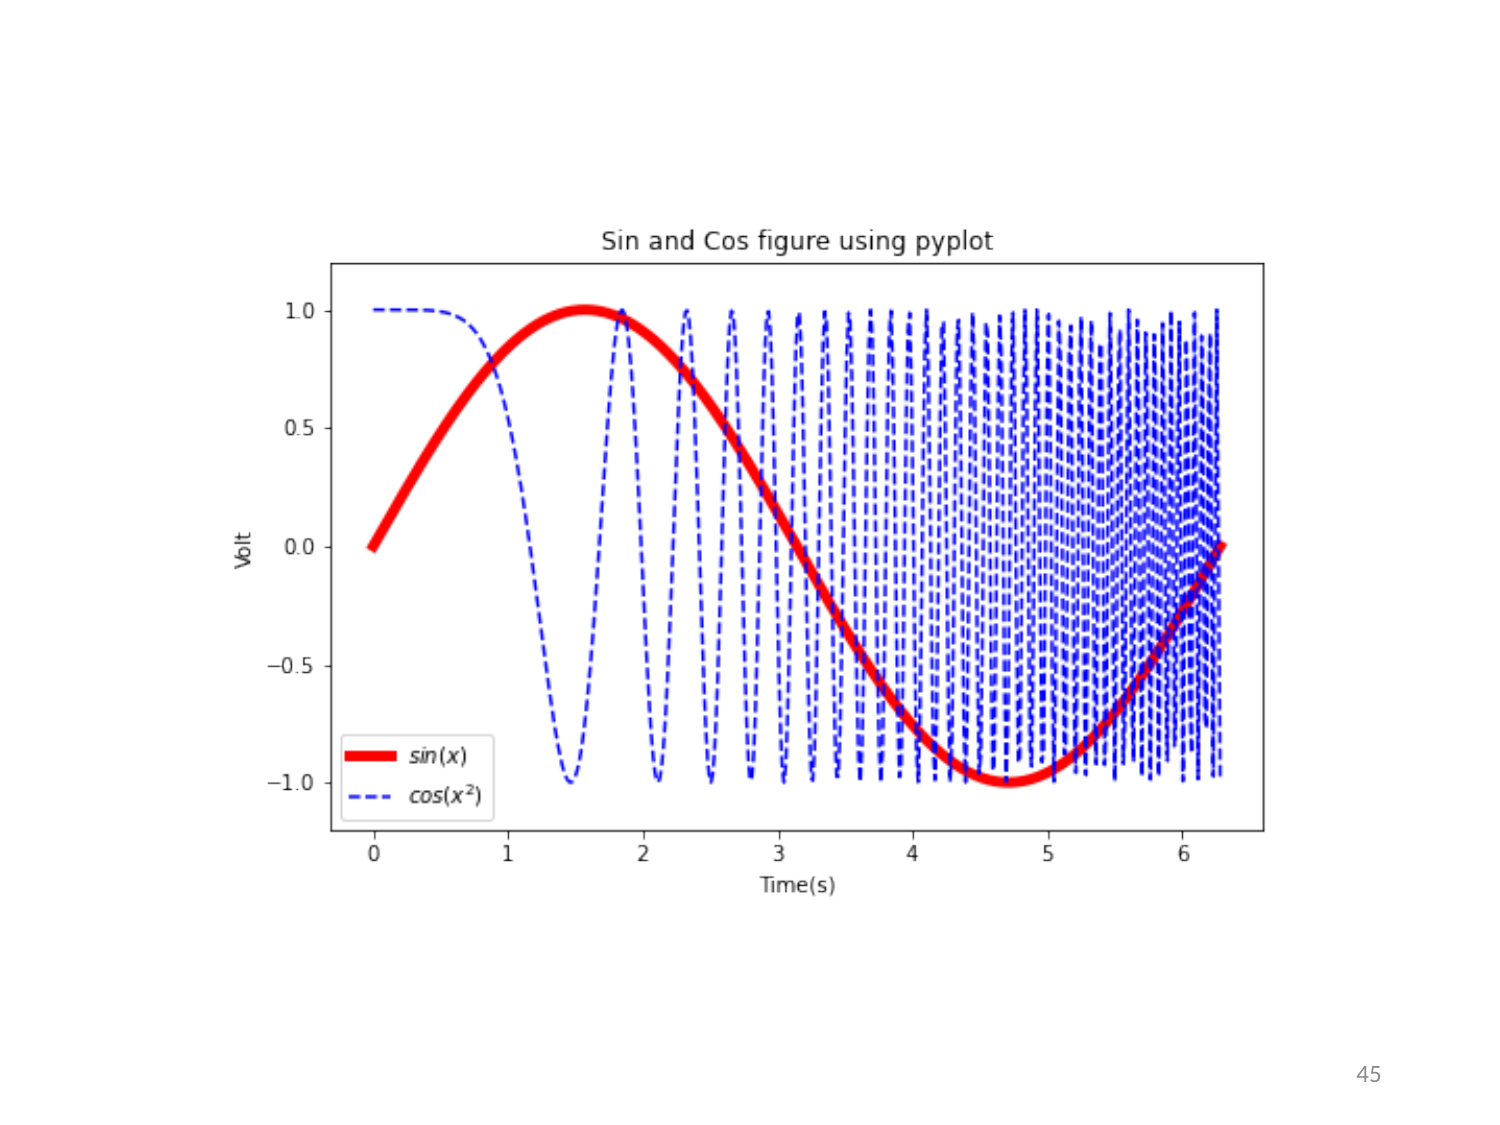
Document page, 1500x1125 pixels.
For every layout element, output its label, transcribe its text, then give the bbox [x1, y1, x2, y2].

slide_number 45 [1059, 1042, 1397, 1103]
picture [222, 215, 1278, 910]
